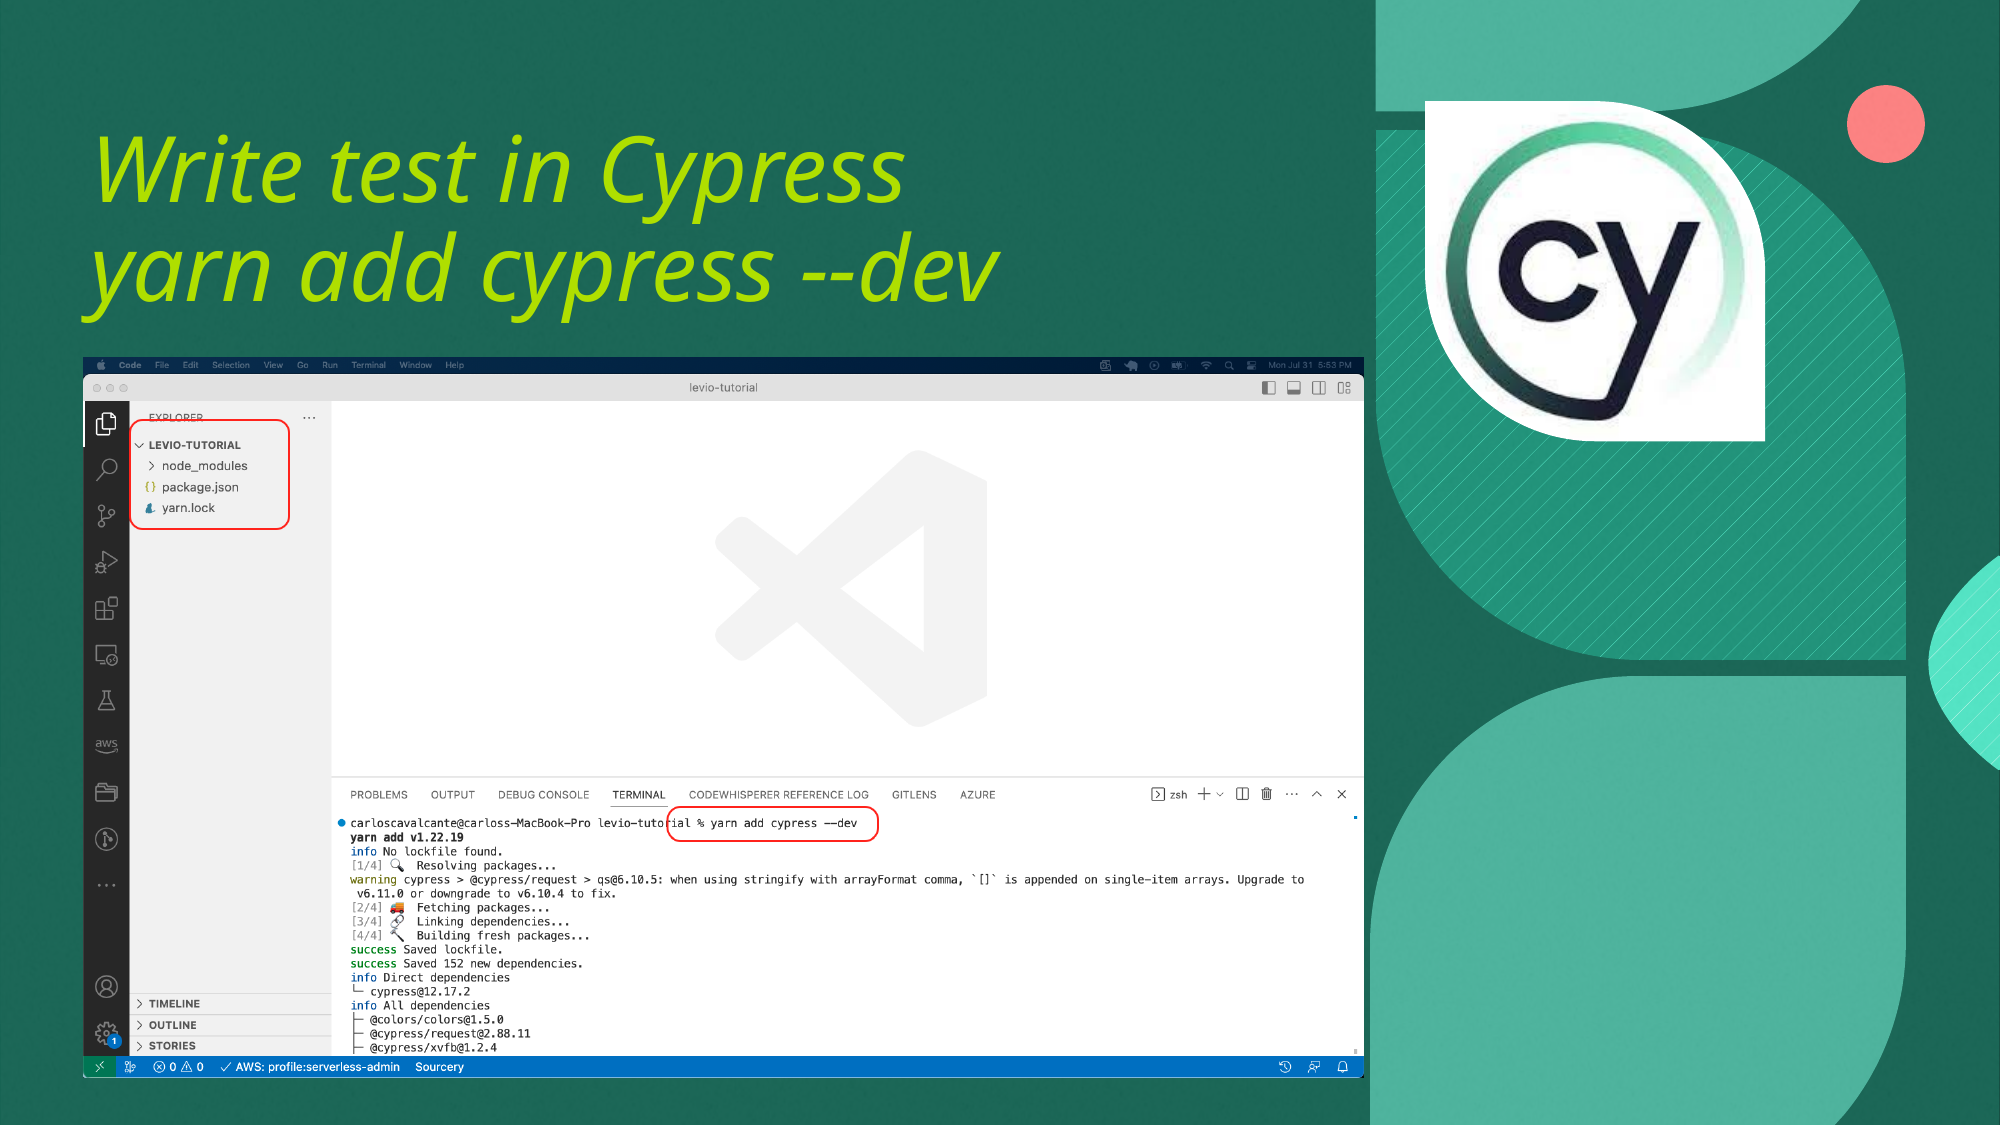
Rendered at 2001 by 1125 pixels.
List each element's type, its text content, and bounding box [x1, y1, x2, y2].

picture [1425, 101, 1766, 442]
title Write test in Cypress yarn add cypress --dev [75, 109, 1379, 329]
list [83, 357, 1364, 1078]
